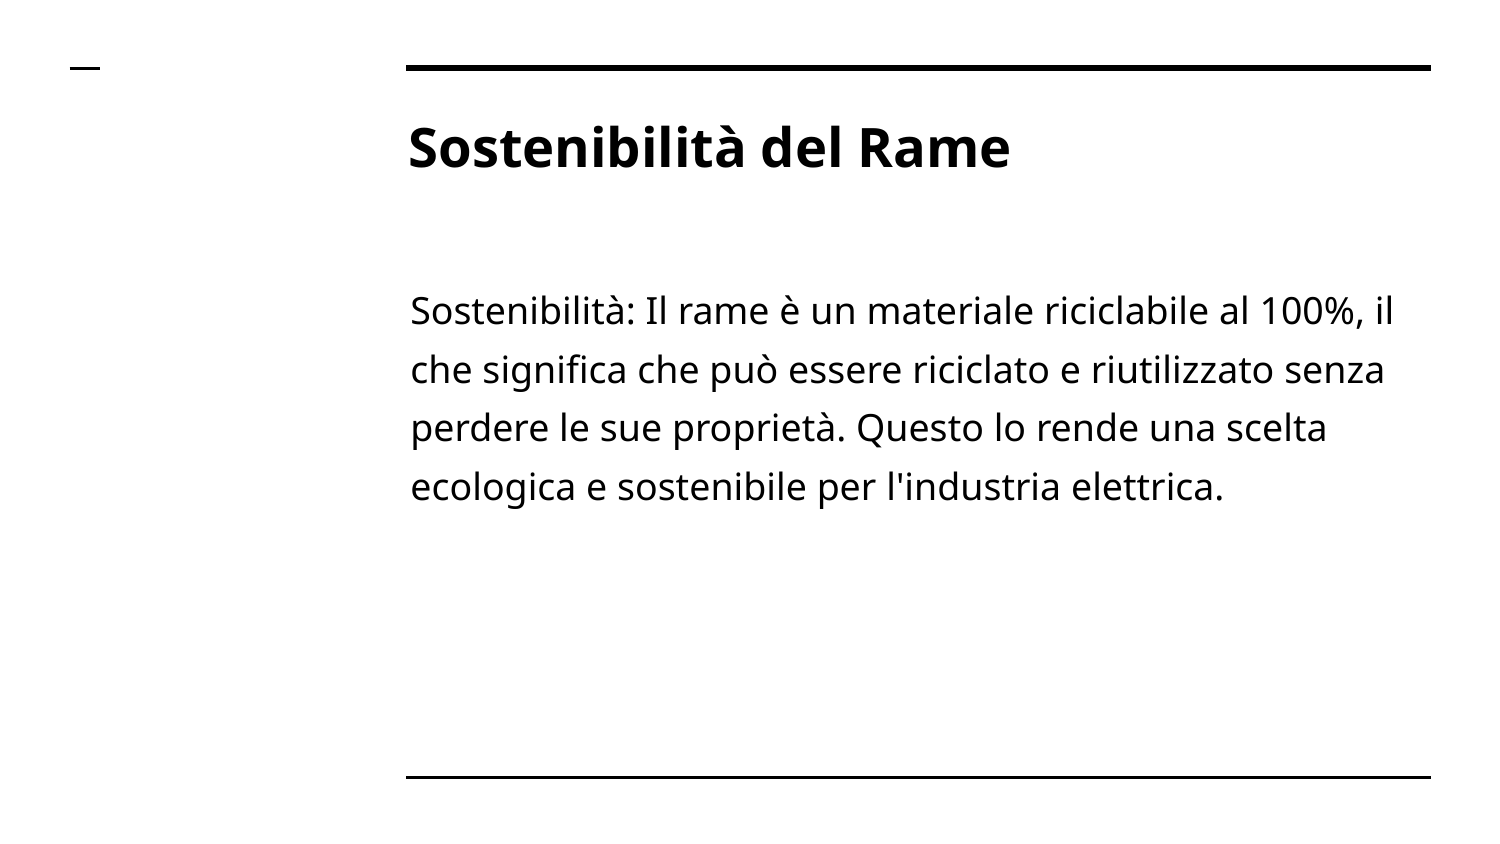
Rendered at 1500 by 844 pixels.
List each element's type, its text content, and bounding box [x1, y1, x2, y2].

title Sostenibilità del Rame [393, 94, 1431, 199]
list Sostenibilità: Il rame è un materiale riciclabile al 100%, il che significa che può essere riciclato e riutilizzato senza perdere le sue proprietà. Questo lo rende una scelta ecologica e sostenibile per l'industria elettrica. [395, 261, 1433, 755]
